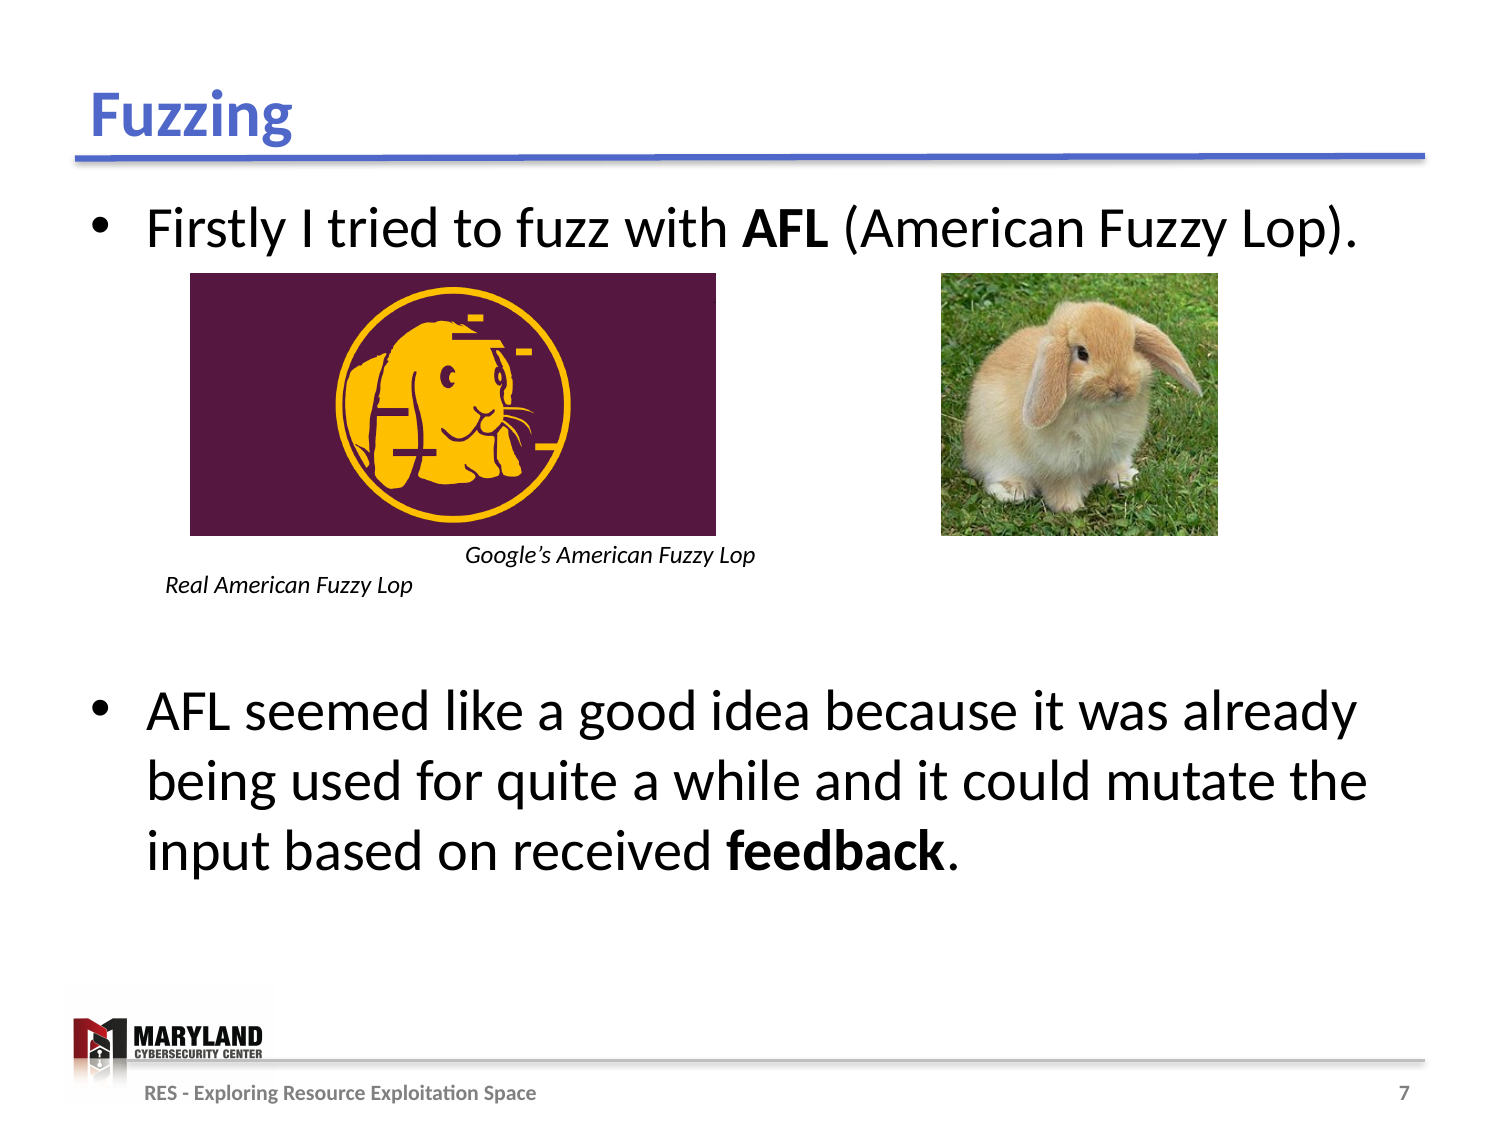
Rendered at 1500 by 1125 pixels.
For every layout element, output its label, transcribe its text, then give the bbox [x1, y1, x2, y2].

picture [63, 982, 276, 1102]
picture [190, 273, 716, 537]
footer RES - Exploring Resource Exploitation Space [129, 1061, 1305, 1122]
title Fuzzing [75, 1, 1425, 158]
list Firstly I tried to fuzz with AFL (American Fuzzy Lop). Google’s American Fuzzy Lop Real American Fuzzy Lop AFL seemed like a good idea because it was already being used for quite a while and it could mutate the input based on received feedback. [75, 181, 1425, 1005]
slide_number 7 [1323, 1061, 1425, 1122]
picture [940, 273, 1219, 537]
